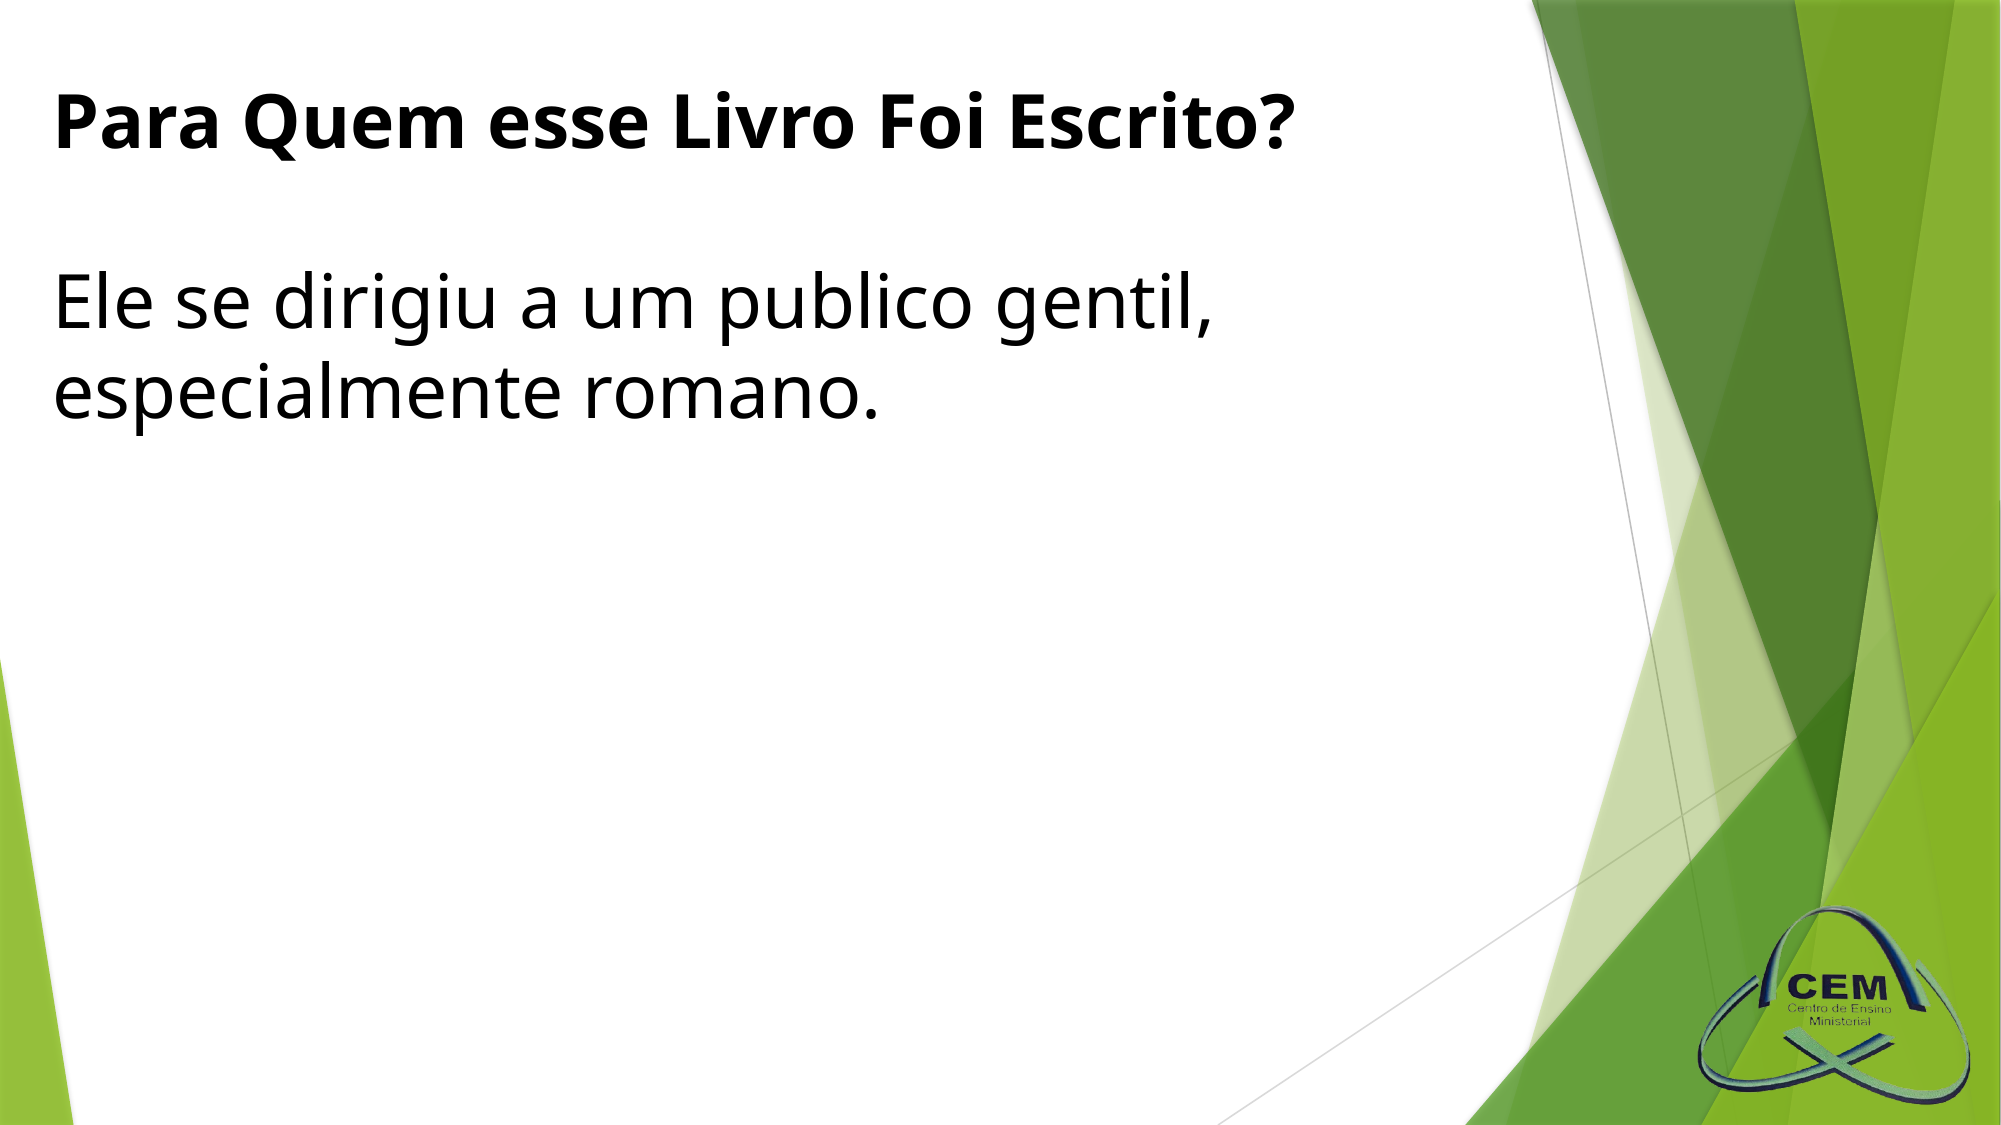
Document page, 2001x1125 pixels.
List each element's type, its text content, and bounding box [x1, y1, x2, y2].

picture [1663, 881, 2000, 1113]
title Para Quem esse Livro Foi Escrito? Ele se dirigiu a um publico gentil, especialmente romano. [37, 65, 1574, 871]
